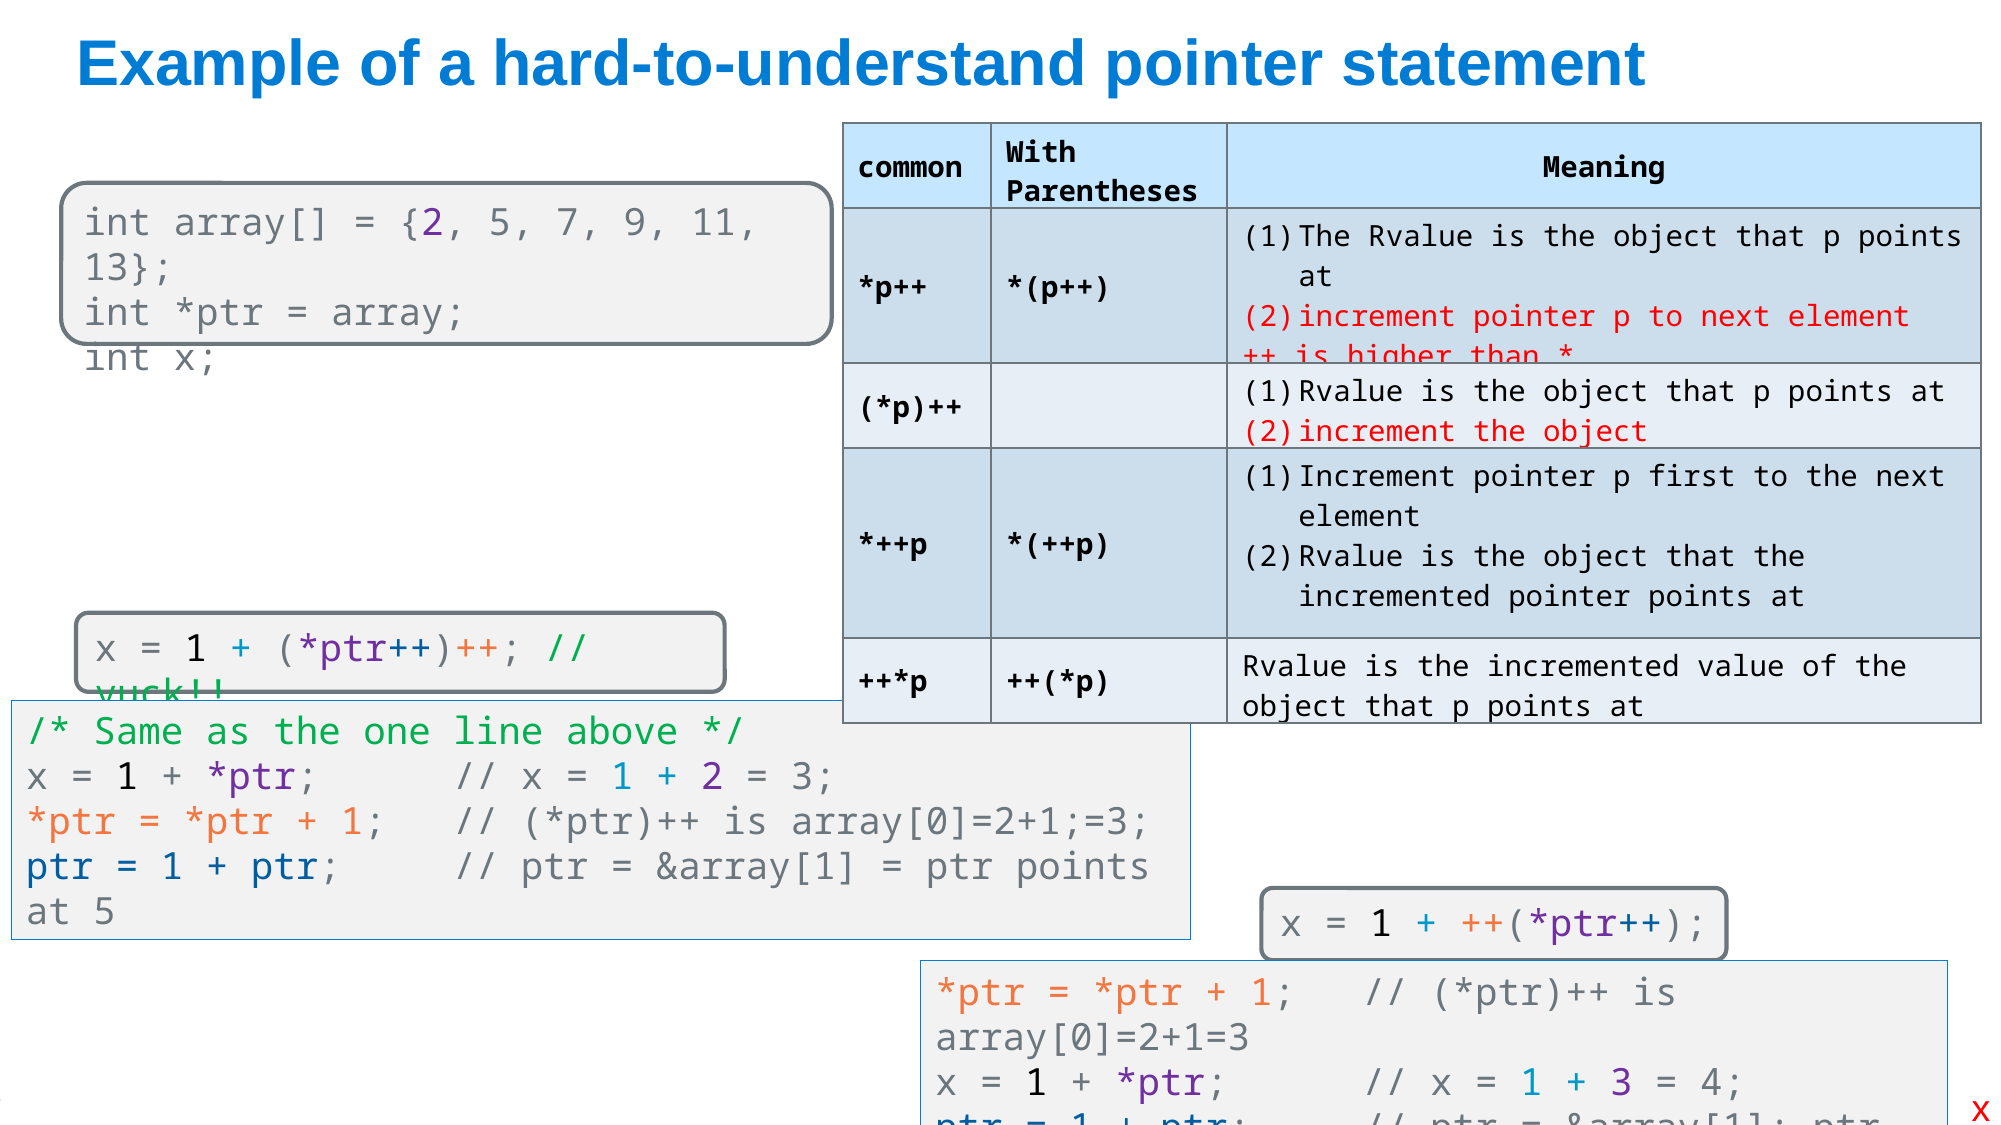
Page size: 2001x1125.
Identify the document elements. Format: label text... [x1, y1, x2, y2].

title Example of a hard-to-understand pointer statement [61, 25, 1787, 108]
table_cell *++p [844, 449, 990, 637]
text_box *ptr = *ptr + 1; // (*ptr)++ is array[0]=2+1=3 x = 1 + *ptr; // x = 1 + 3 = 4; ptr = 1 + ptr; // ptr = &array[1]; ptr ->5 [920, 960, 1948, 1125]
table_cell *(++p) [992, 449, 1226, 637]
table_cell The Rvalue is the object that p points at increment pointer p to next element ++ is higher than * [1228, 209, 1980, 362]
table_header common [844, 124, 990, 207]
table_cell Increment pointer p first to the next element Rvalue is the object that the incremented pointer points at [1228, 449, 1980, 637]
table_cell [992, 364, 1226, 447]
table_cell *(p++) [992, 209, 1226, 362]
text_box x [1956, 1076, 2000, 1125]
table_header Meaning [1228, 124, 1980, 207]
table_cell *p++ [844, 209, 990, 362]
table_cell ++(*p) [992, 639, 1226, 722]
text_box int array[] = {2, 5, 7, 9, 11, 13}; int *ptr = array; int x; [61, 182, 832, 344]
text_box x = 1 + ++(*ptr++); [1261, 887, 1727, 960]
text_box /* Same as the one line above */ x = 1 + *ptr; // x = 1 + 2 = 3; *ptr = *ptr + 1; // (*ptr)++ is array[0]=2+1;=3; ptr = 1 + ptr; // ptr = &array[1] = ptr points at 5 [11, 700, 1191, 940]
table_cell ++*p [844, 639, 990, 722]
table_header With Parentheses [992, 124, 1226, 207]
table_cell Rvalue is the incremented value of the object that p points at [1228, 639, 1980, 722]
text_box x = 1 + (*ptr++)++; // yuck!! [76, 612, 725, 692]
table_cell (*p)++ [844, 364, 990, 447]
table_cell Rvalue is the object that p points at increment the object [1228, 364, 1980, 447]
